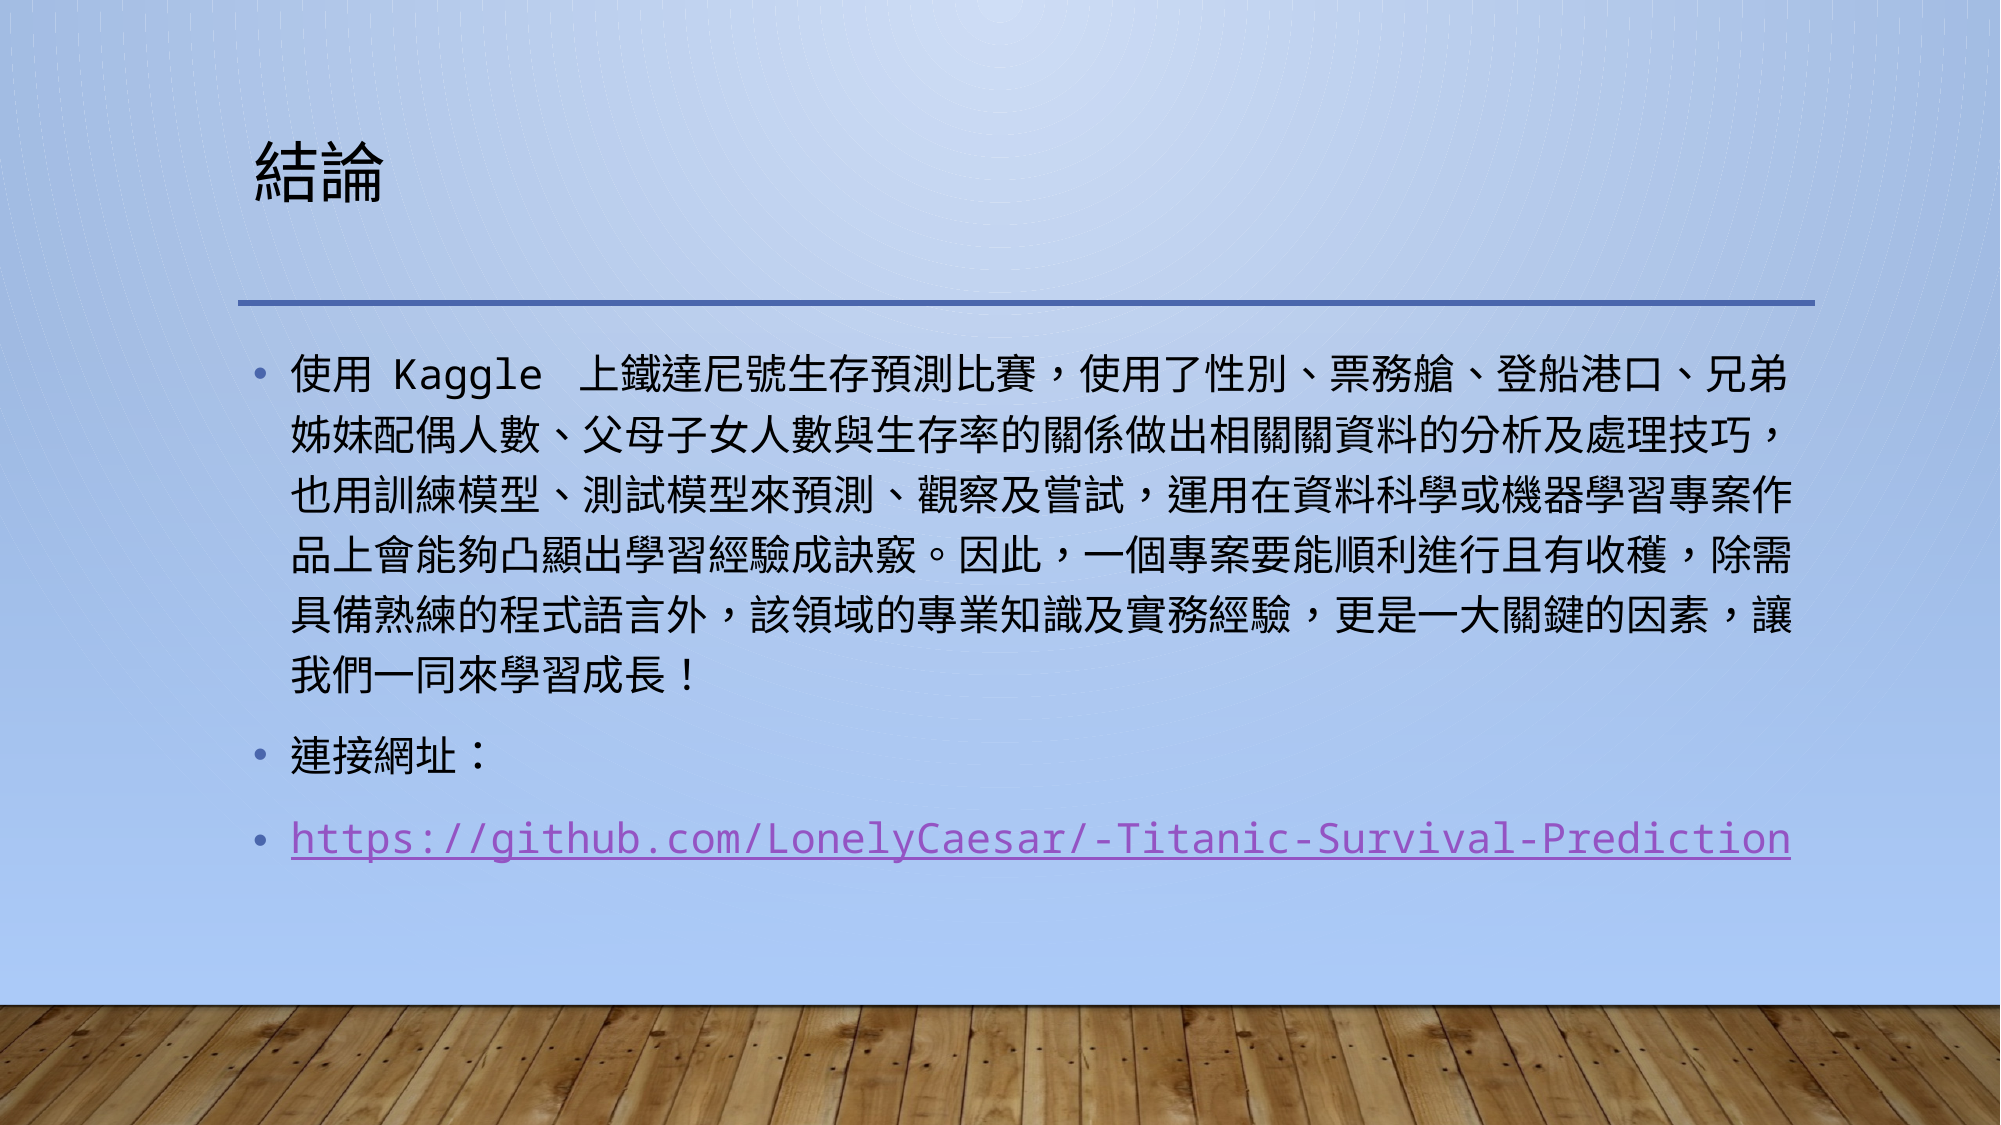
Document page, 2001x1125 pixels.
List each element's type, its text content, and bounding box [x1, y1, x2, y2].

picture [0, 1005, 2000, 1125]
list 使用 Kaggle 上鐵達尼號生存預測比賽，使用了性別、票務艙、登船港口、兄弟姊妹配偶人數、父母子女人數與生存率的關係做出相關關資料的分析及處理技巧，也用訓練模型、測試模型來預測、觀察及嘗試，運用在資料科學或機器學習專案作品上會能夠凸顯出學習經驗成訣竅。因此，一個專案要能順利進行且有收穫，除需具備熟練的程式語言外，該領域的專業知識及實務經驗，更是一大關鍵的因素，讓我們一同來學習成長！ 連接網址： https://github.com/LonelyCaesar/-Titanic-Survival-Prediction [238, 330, 1814, 897]
title 結論 [238, 131, 1814, 305]
